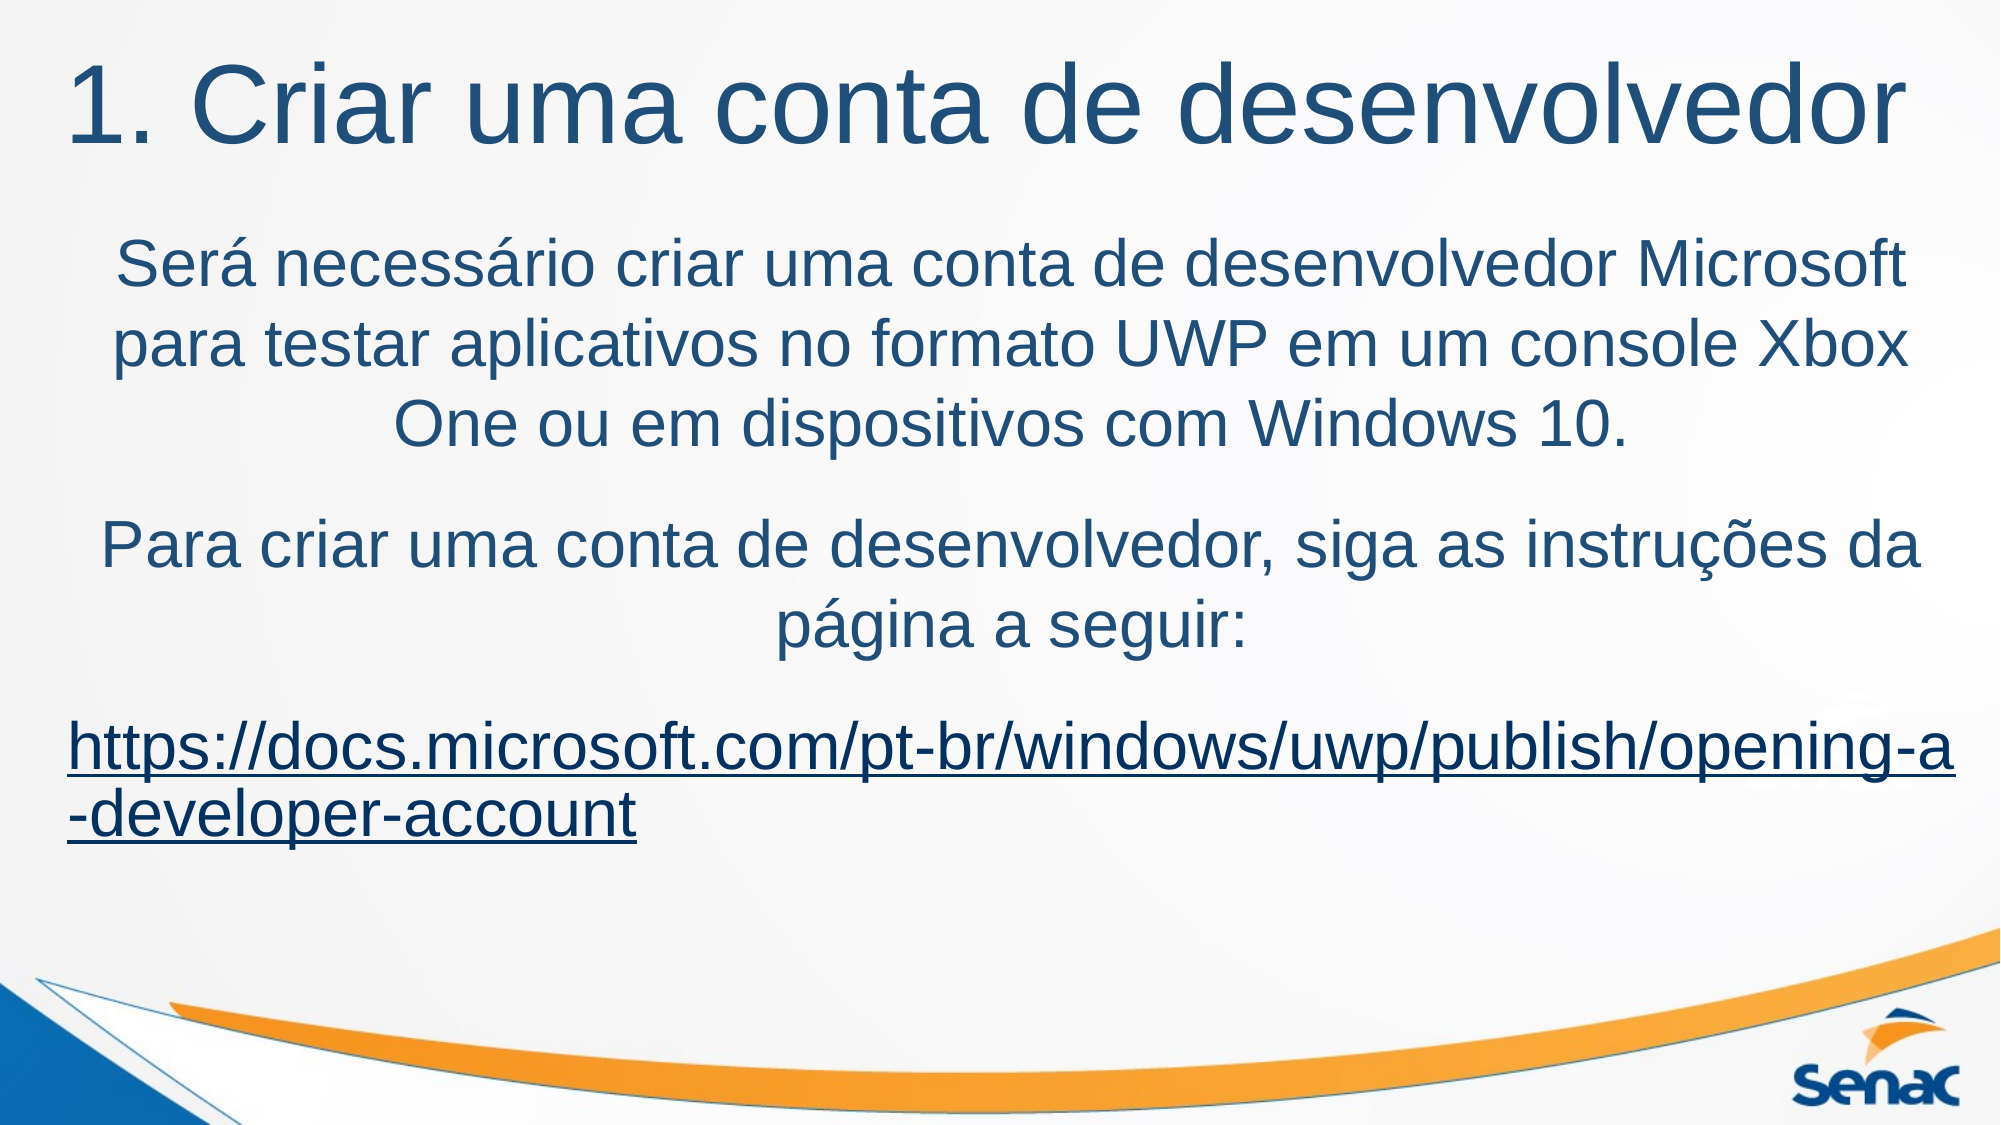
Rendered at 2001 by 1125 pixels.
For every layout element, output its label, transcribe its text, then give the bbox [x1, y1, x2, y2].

list Será necessário criar uma conta de desenvolvedor Microsoft para testar aplicativos no formato UWP em um console Xbox One ou em dispositivos com Windows 10. Para criar uma conta de desenvolvedor, siga as instruções da página a seguir: https://docs.microsoft.com/pt-br/windows/uwp/publish/opening-a-developer-account [52, 211, 1973, 926]
picture [0, 0, 2001, 1125]
title 1. Criar uma conta de desenvolvedor [0, 36, 1973, 178]
